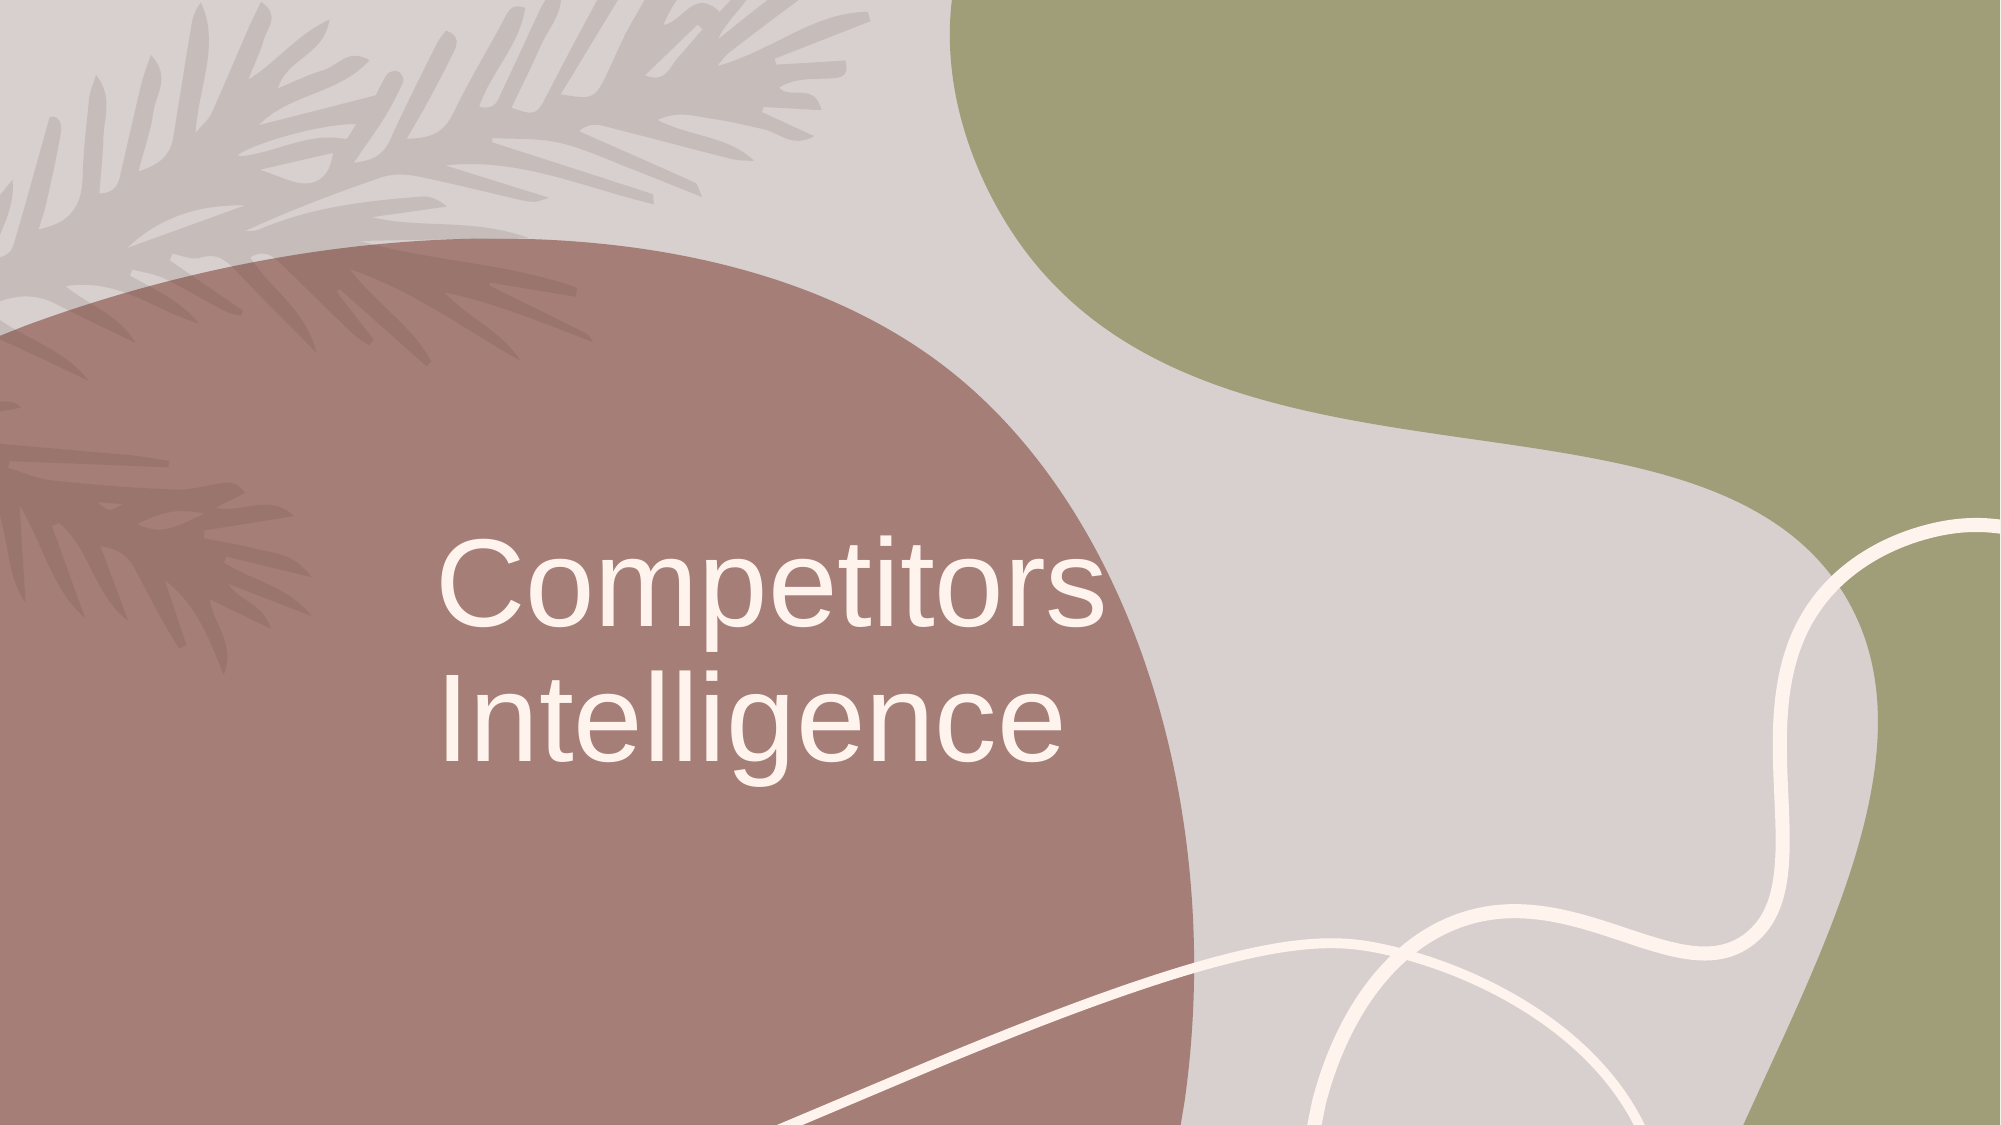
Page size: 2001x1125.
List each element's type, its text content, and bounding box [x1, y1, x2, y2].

title Competitors Intelligence [420, 504, 1214, 796]
